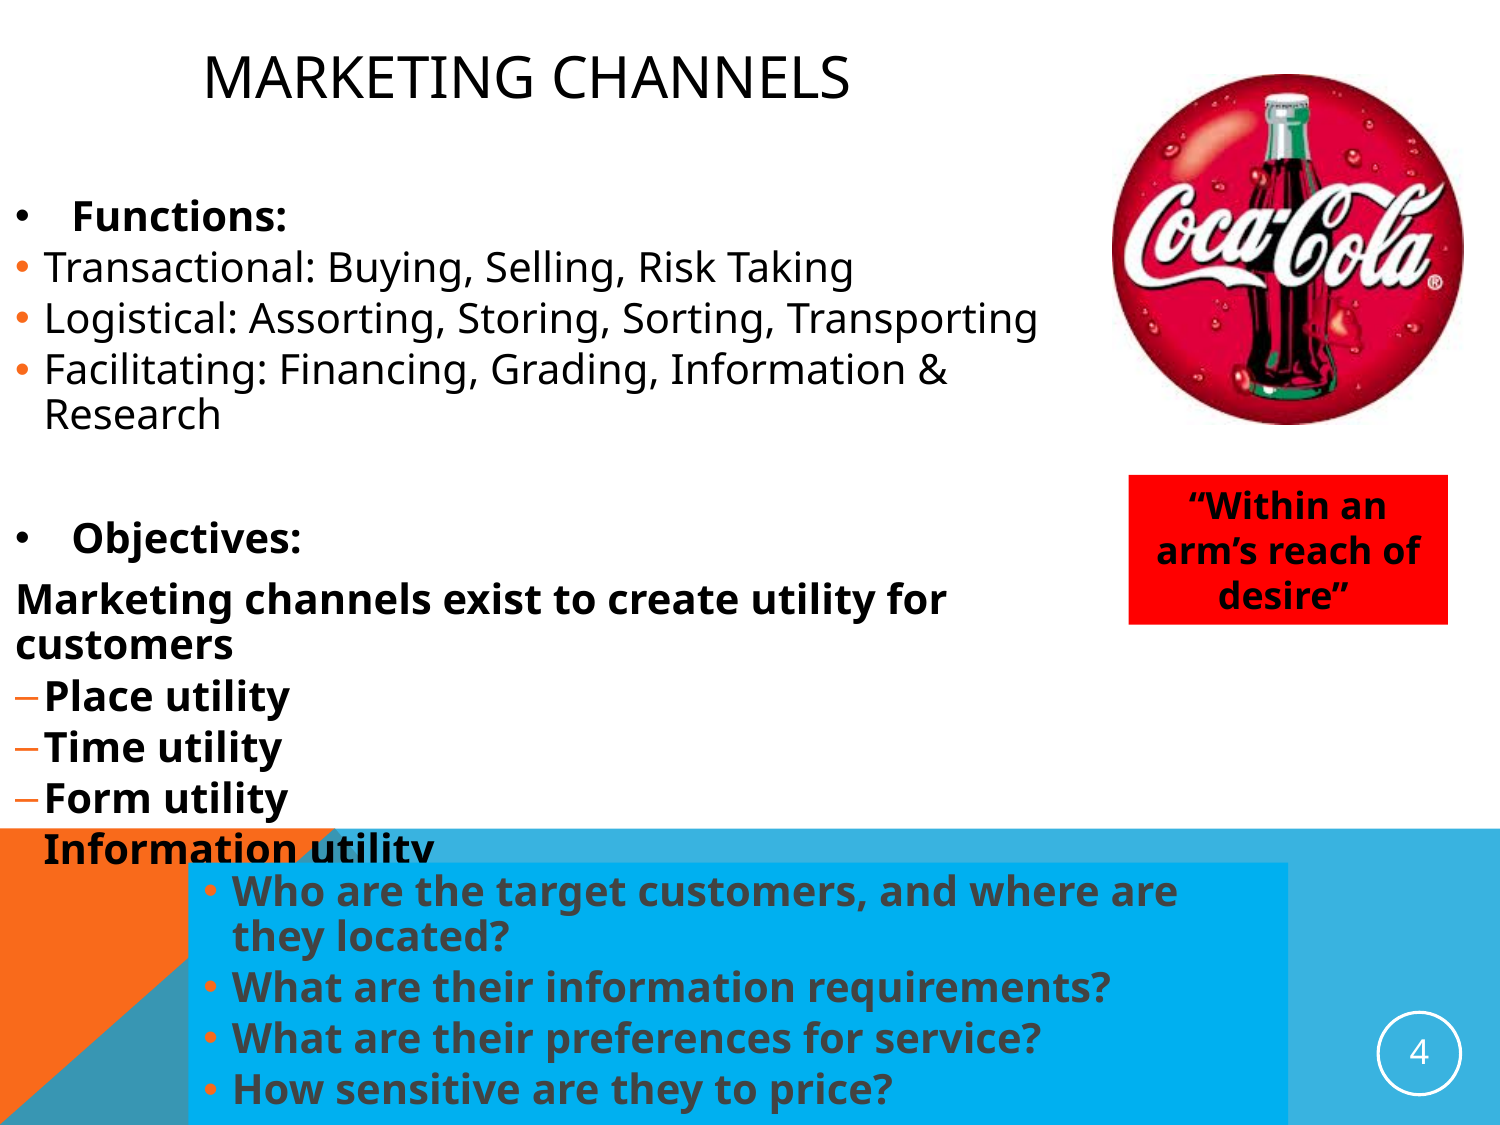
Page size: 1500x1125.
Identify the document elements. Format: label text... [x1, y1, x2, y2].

text_box “Within an arm’s reach of desire” [1128, 474, 1448, 625]
list Functions: Transactional: Buying, Selling, Risk Taking Logistical: Assorting, Storing, Sorting, Transporting Facilitating: Financing, Grading, Information & Research Objectives: Marketing channels exist to create utility for customers Place utility Time utility Form utility Information utility [0, 187, 1138, 850]
list Who are the target customers, and where are they located? What are their information requirements? What are their preferences for service? How sensitive are they to price? [188, 862, 1289, 1125]
slide_number 4 [1376, 1010, 1463, 1097]
picture [1112, 74, 1465, 426]
title Marketing Channels [187, 12, 1050, 138]
